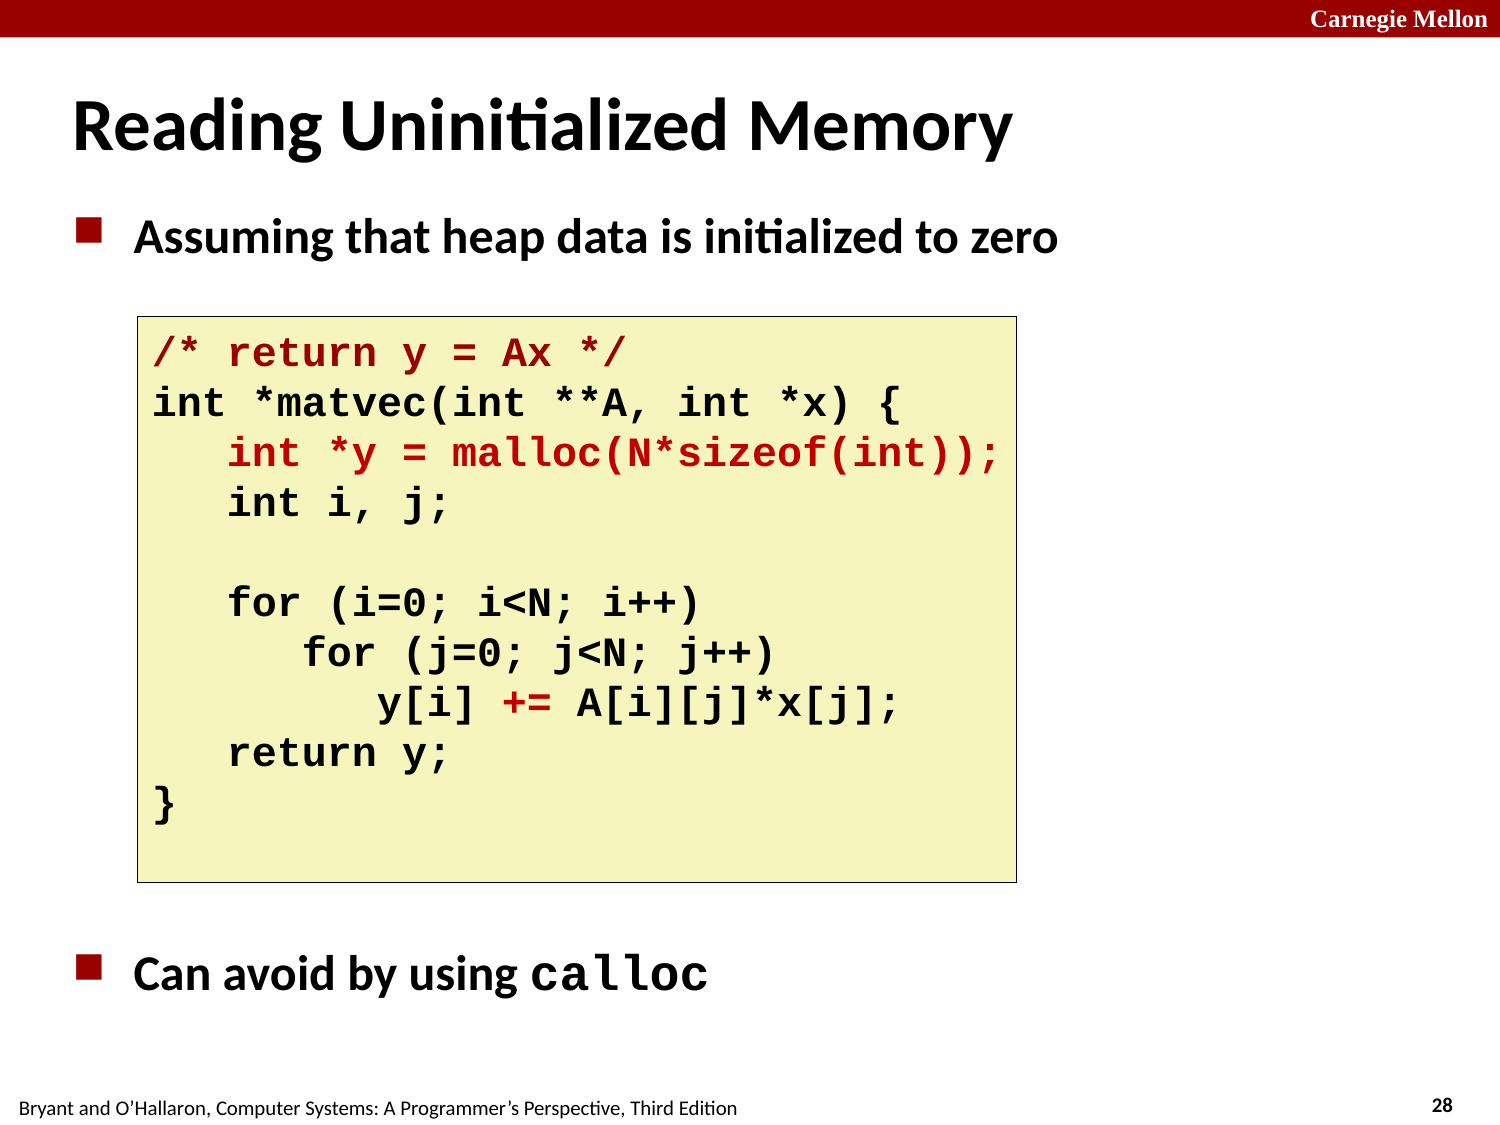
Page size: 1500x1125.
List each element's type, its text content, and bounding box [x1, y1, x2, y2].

title Reading Uninitialized Memory [57, 62, 1488, 192]
list Assuming that heap data is initialized to zero Can avoid by using calloc [61, 199, 1426, 1058]
text_box /* return y = Ax */ int *matvec(int **A, int *x) { int *y = malloc(N*sizeof(int)); int i, j; for (i=0; i<N; i++) for (j=0; j<N; j++) y[i] += A[i][j]*x[j]; return y; } [137, 316, 1017, 883]
